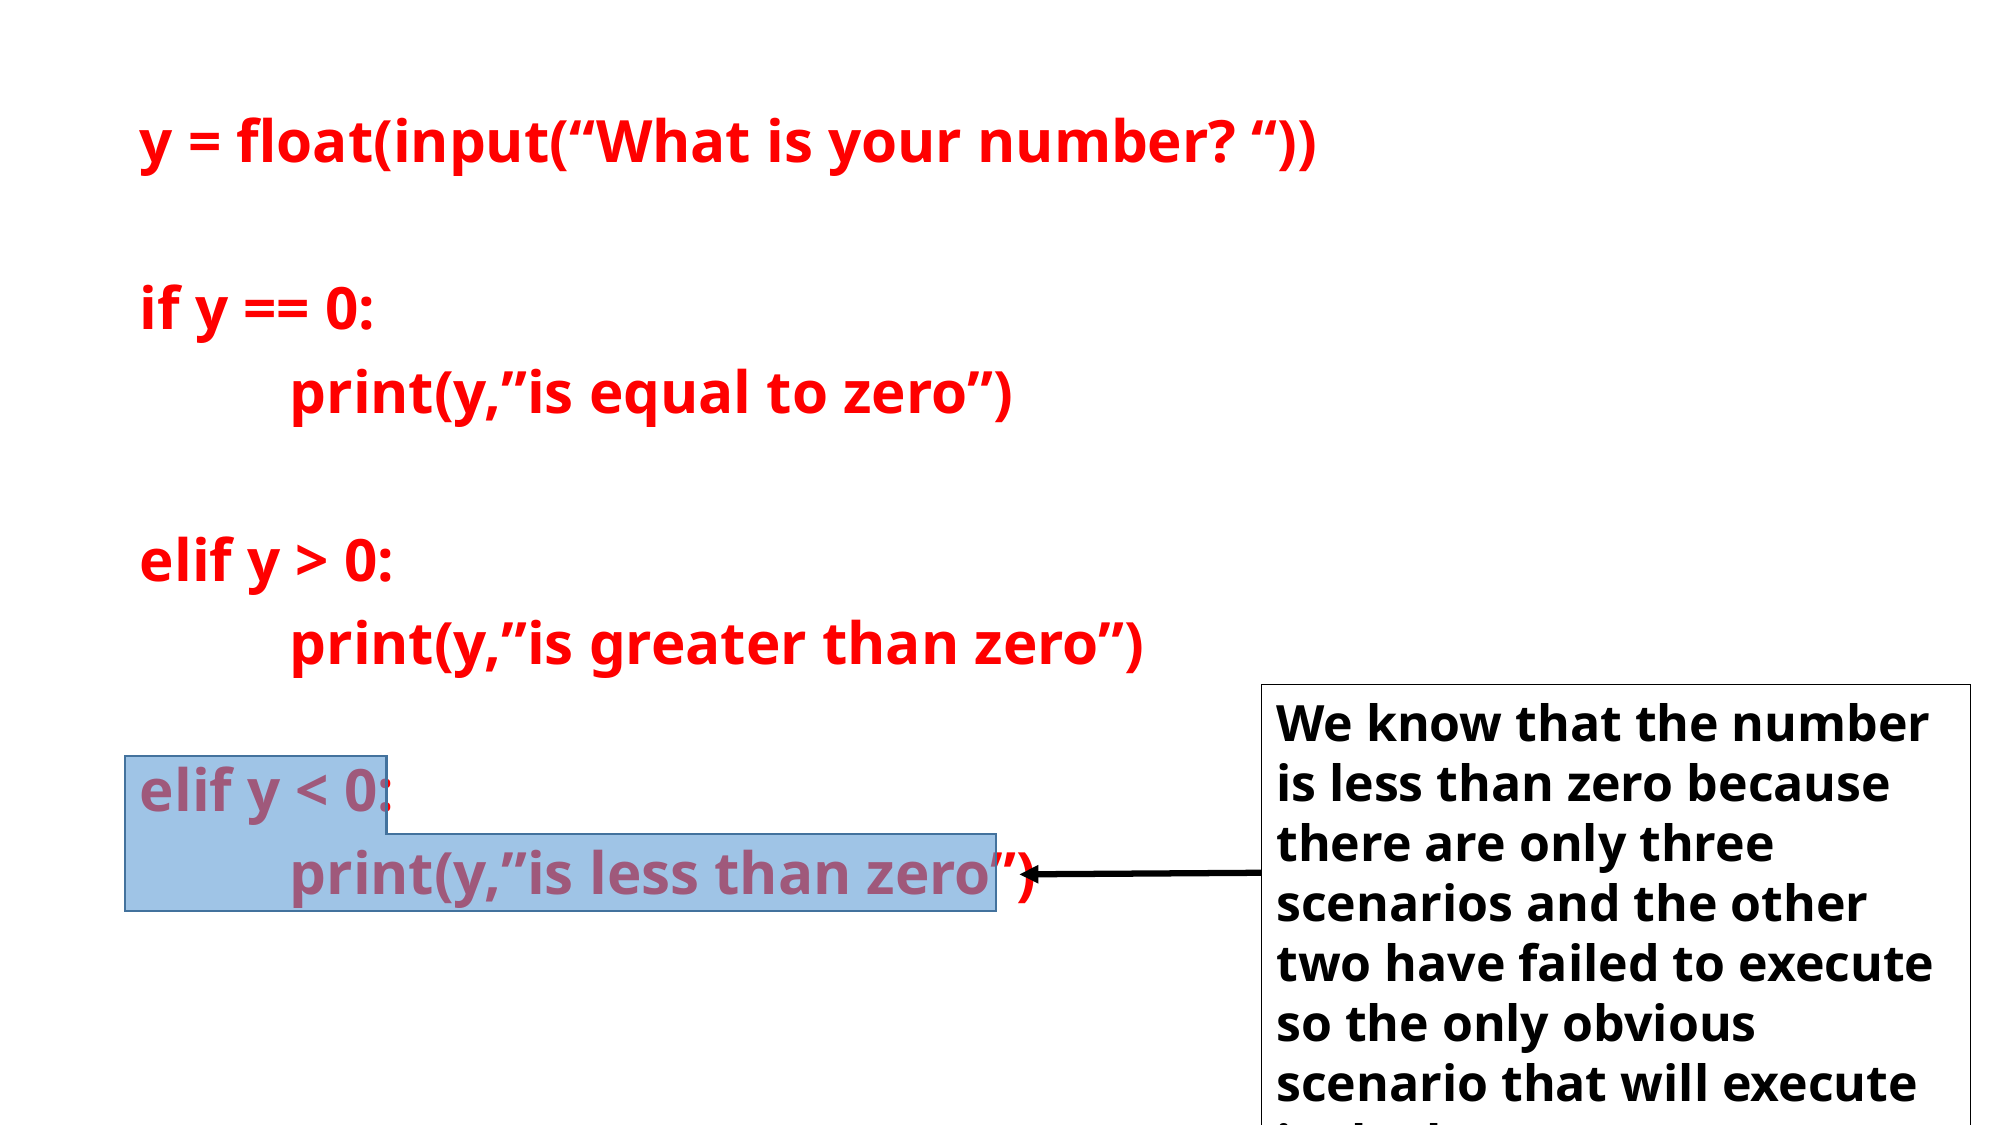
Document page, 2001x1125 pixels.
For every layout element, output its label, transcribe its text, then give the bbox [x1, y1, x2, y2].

text_box [124, 755, 997, 912]
list y = float(input(“What is your number? “)) if y == 0: print(y,”is equal to zero”) elif y > 0: print(y,”is greater than zero”) elif y < 0: print(y,”is less than zero”) [124, 104, 1850, 959]
text_box We know that the number is less than zero because there are only three scenarios and the other two have failed to execute so the only obvious scenario that will execute is the last one [1261, 684, 1971, 1125]
